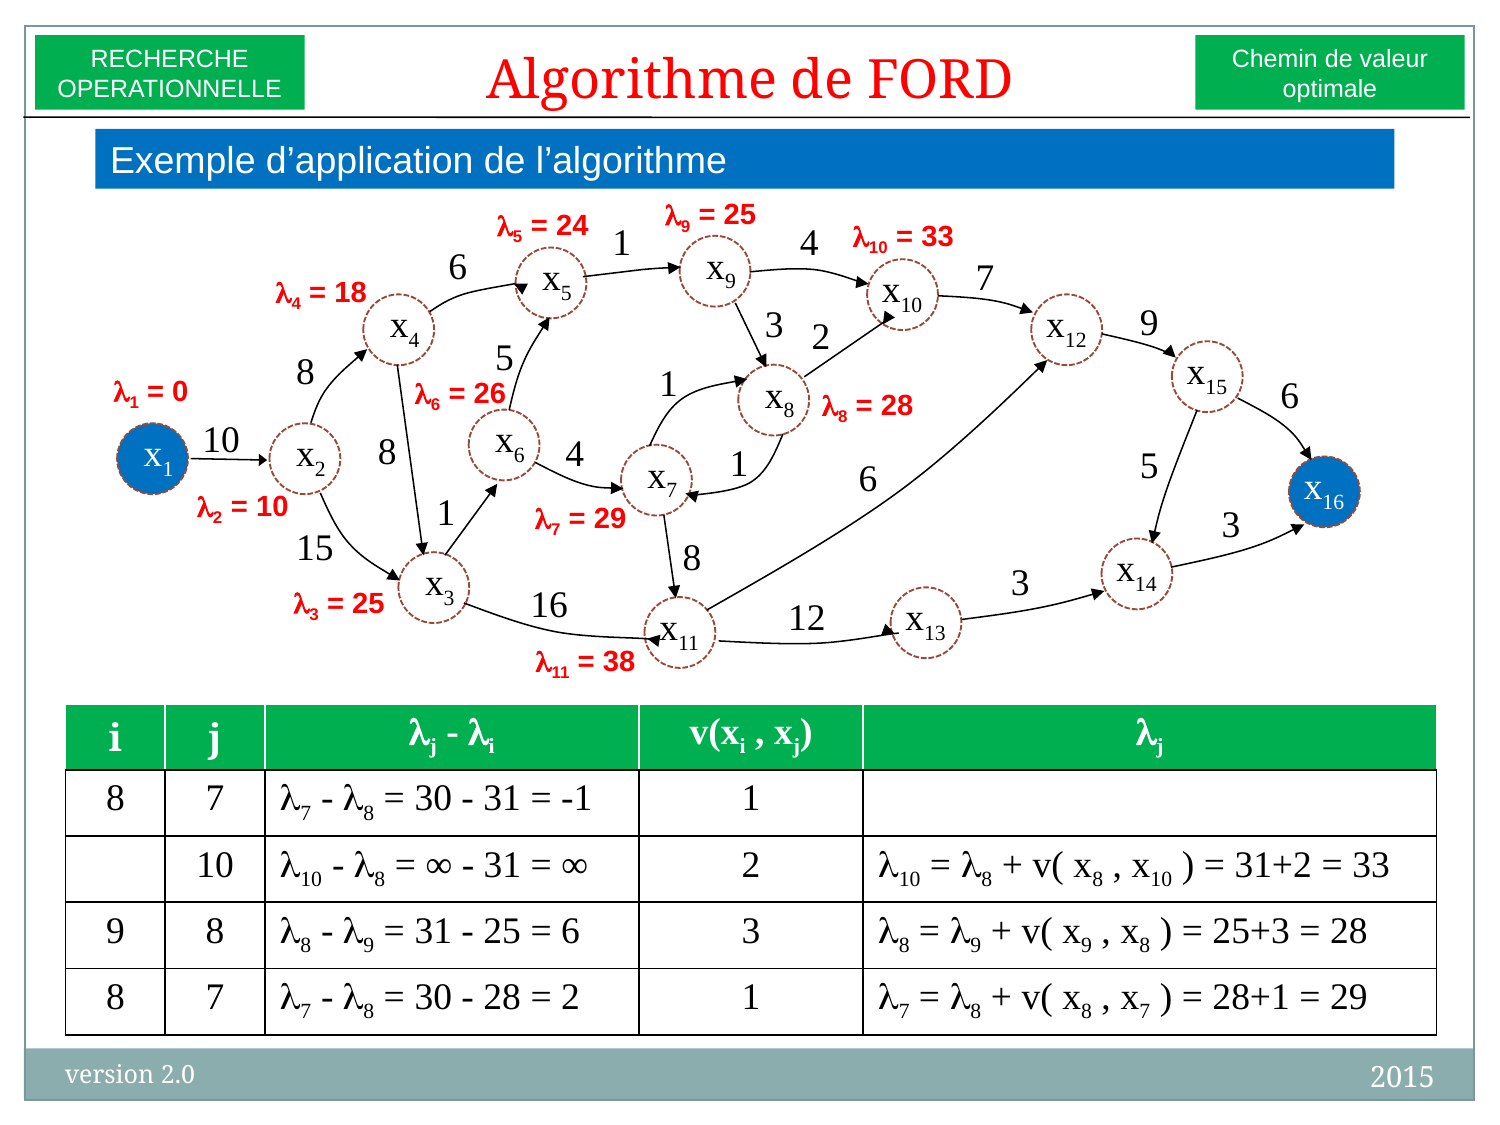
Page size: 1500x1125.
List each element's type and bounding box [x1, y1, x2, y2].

table_header [66, 705, 164, 769]
table_cell [166, 969, 264, 1034]
text_box [90, 128, 1395, 690]
text_box [35, 35, 305, 110]
table_cell [166, 903, 264, 968]
table_cell [66, 903, 164, 968]
table_cell [640, 771, 862, 835]
table_cell [266, 771, 638, 835]
table_cell [864, 969, 1436, 1034]
table_cell [640, 903, 862, 968]
table_header [864, 705, 1436, 769]
table_cell [640, 969, 862, 1034]
table_header [166, 705, 264, 769]
table_cell [864, 837, 1436, 901]
table_cell [266, 837, 638, 901]
table_header [640, 705, 862, 769]
footer [50, 1051, 638, 1112]
table_cell [166, 771, 264, 835]
table_cell [66, 771, 164, 835]
table_cell [266, 969, 638, 1034]
table_cell [864, 903, 1436, 968]
table_cell [864, 771, 1436, 835]
table_cell [66, 969, 164, 1034]
text_box [1195, 35, 1465, 110]
table_cell [66, 837, 164, 901]
table_header [266, 705, 638, 769]
slide_number [950, 1050, 1450, 1111]
title [316, 37, 1184, 116]
table_cell [166, 837, 264, 901]
table_cell [640, 837, 862, 901]
table_cell [266, 903, 638, 968]
